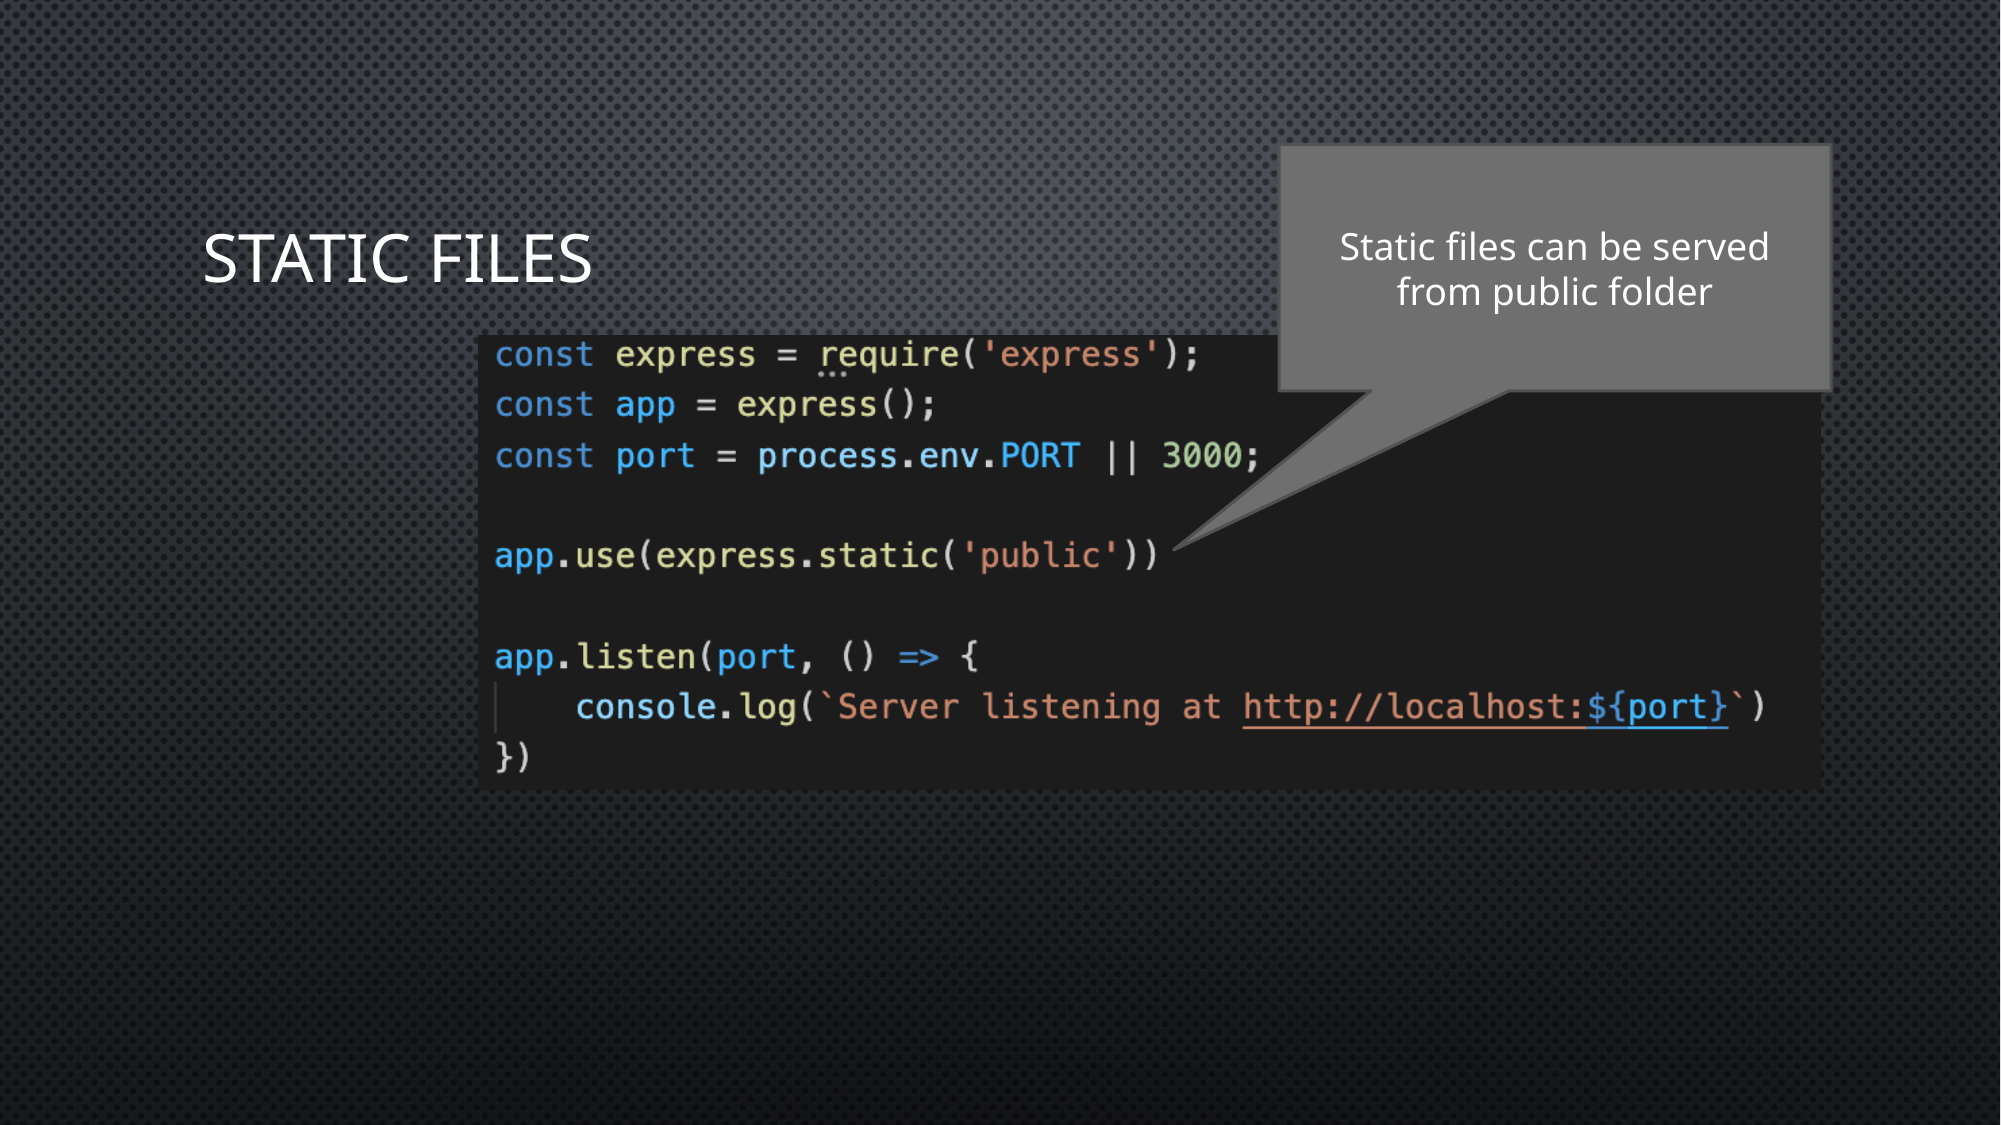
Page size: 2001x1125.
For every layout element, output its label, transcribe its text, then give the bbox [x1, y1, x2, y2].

title Static files [187, 99, 1813, 413]
text_box Static files can be served from public folder [1277, 142, 1833, 393]
picture [478, 335, 1821, 790]
